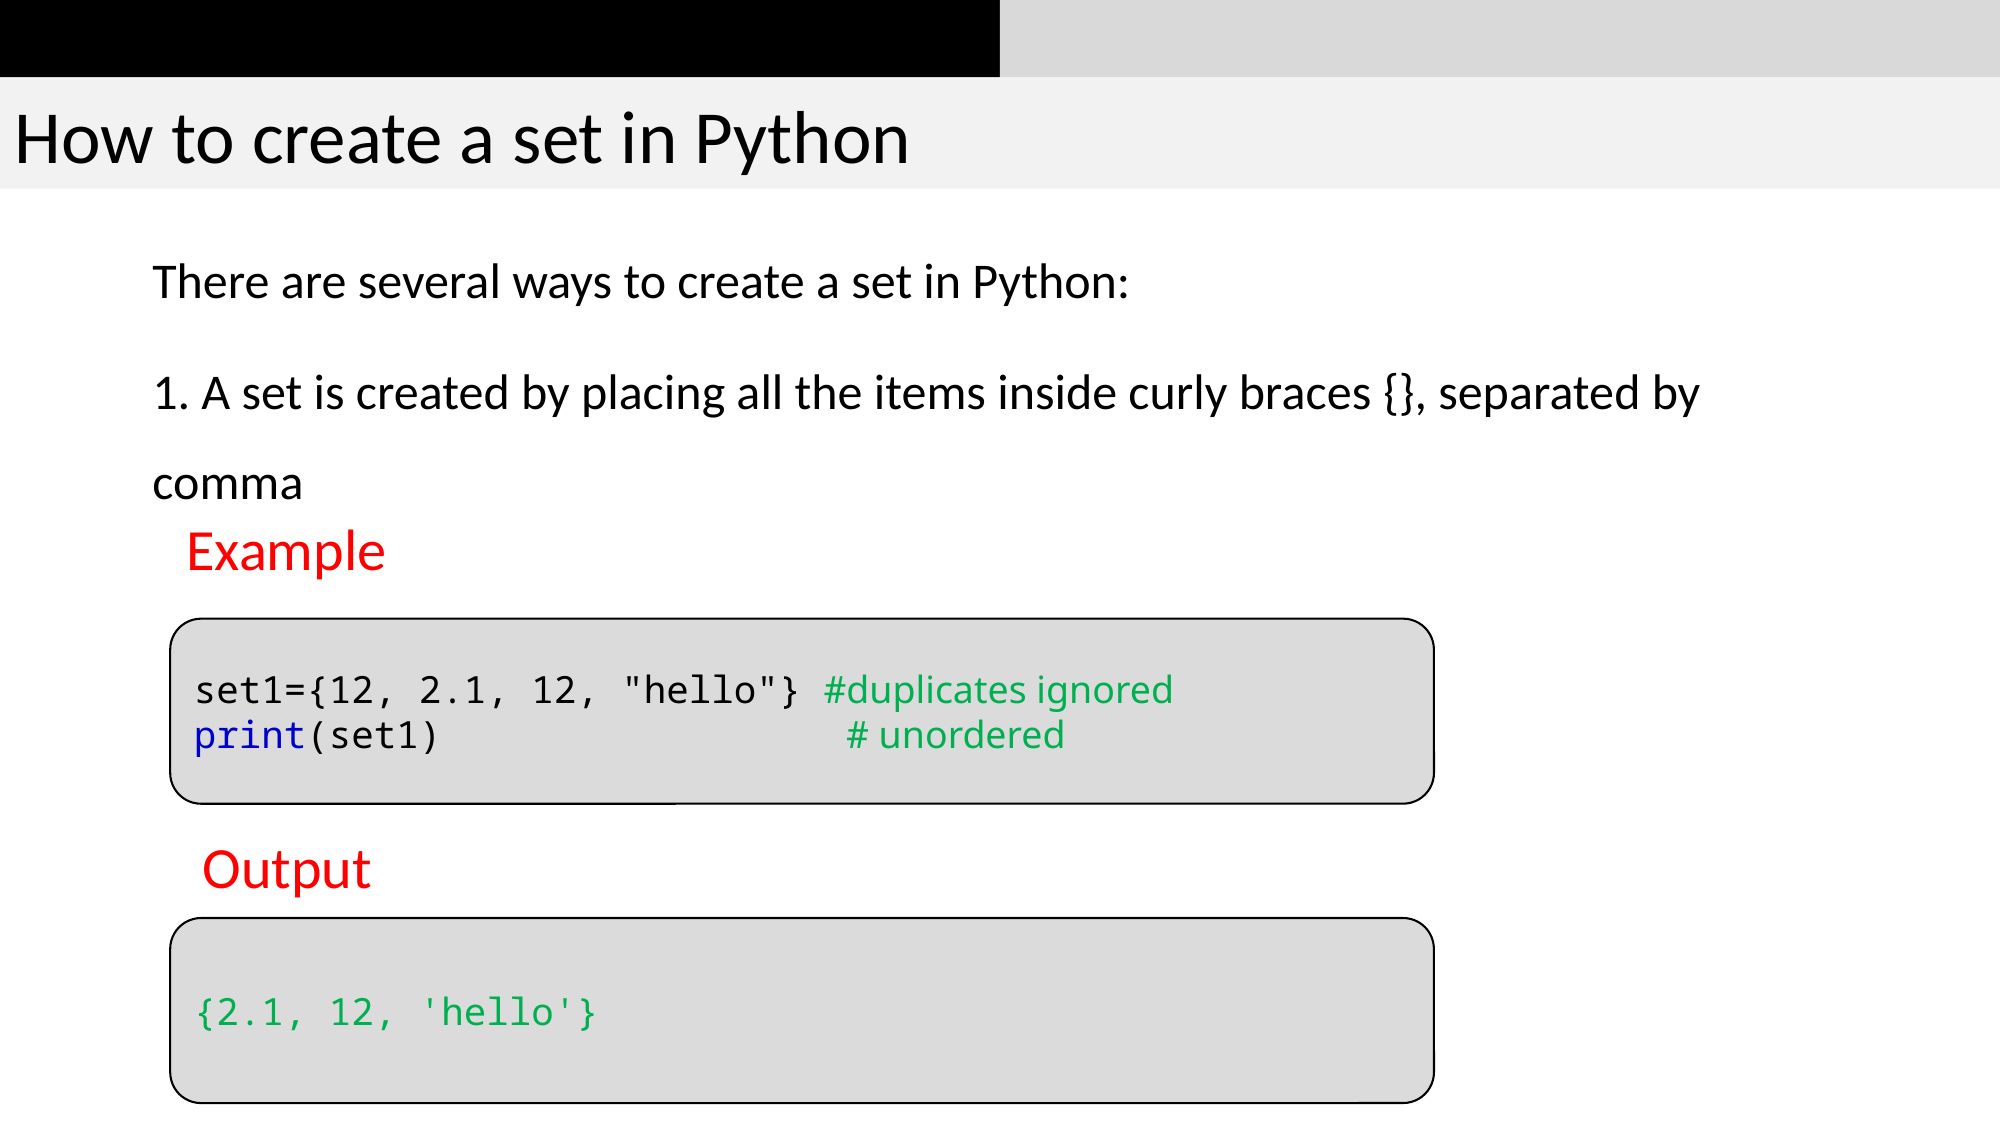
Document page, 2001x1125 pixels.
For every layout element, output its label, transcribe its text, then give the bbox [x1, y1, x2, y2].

text_box Output [187, 822, 387, 908]
text_box {2.1, 12, 'hello'} [169, 916, 1436, 1105]
text_box [0, 0, 999, 76]
text_box set1={12, 2.1, 12, "hello"} #duplicates ignored print(set1) # unordered [169, 617, 1436, 805]
text_box How to create a set in Python [0, 76, 2000, 190]
text_box Example [171, 504, 415, 590]
text_box There are several ways to create a set in Python: 1. A set is created by placing all the items inside curly braces {}, separated by comma [137, 210, 1863, 970]
text_box [999, 0, 2000, 76]
text_box [280, 384, 312, 445]
